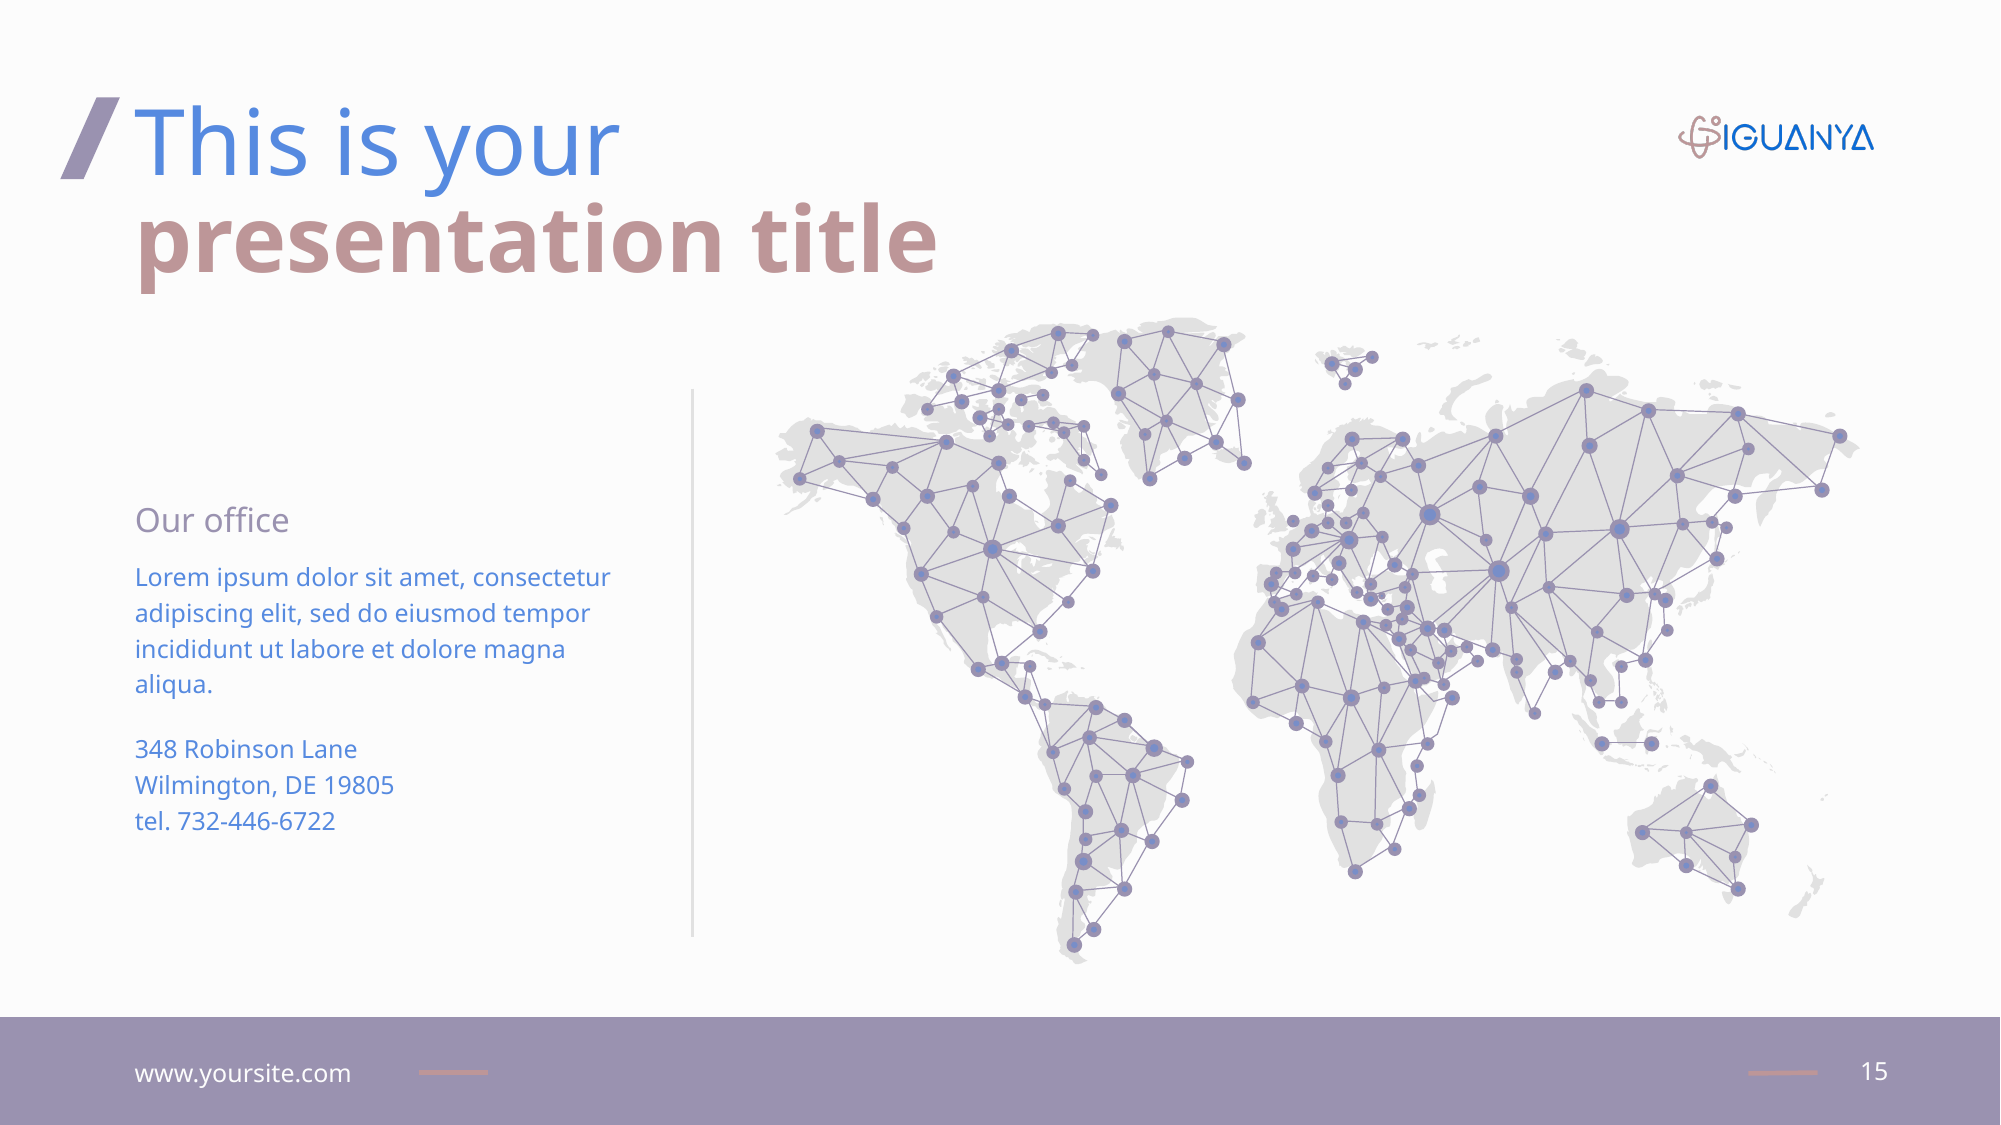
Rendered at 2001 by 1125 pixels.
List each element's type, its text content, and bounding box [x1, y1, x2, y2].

text_box presentation title [120, 173, 1012, 299]
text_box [792, 325, 1848, 953]
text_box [120, 484, 646, 842]
picture [1594, 0, 1959, 274]
text_box This is your [120, 76, 1361, 202]
text_box [60, 97, 120, 180]
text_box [775, 314, 1839, 947]
text_box [1060, 953, 1088, 965]
text_box [1848, 440, 1860, 459]
